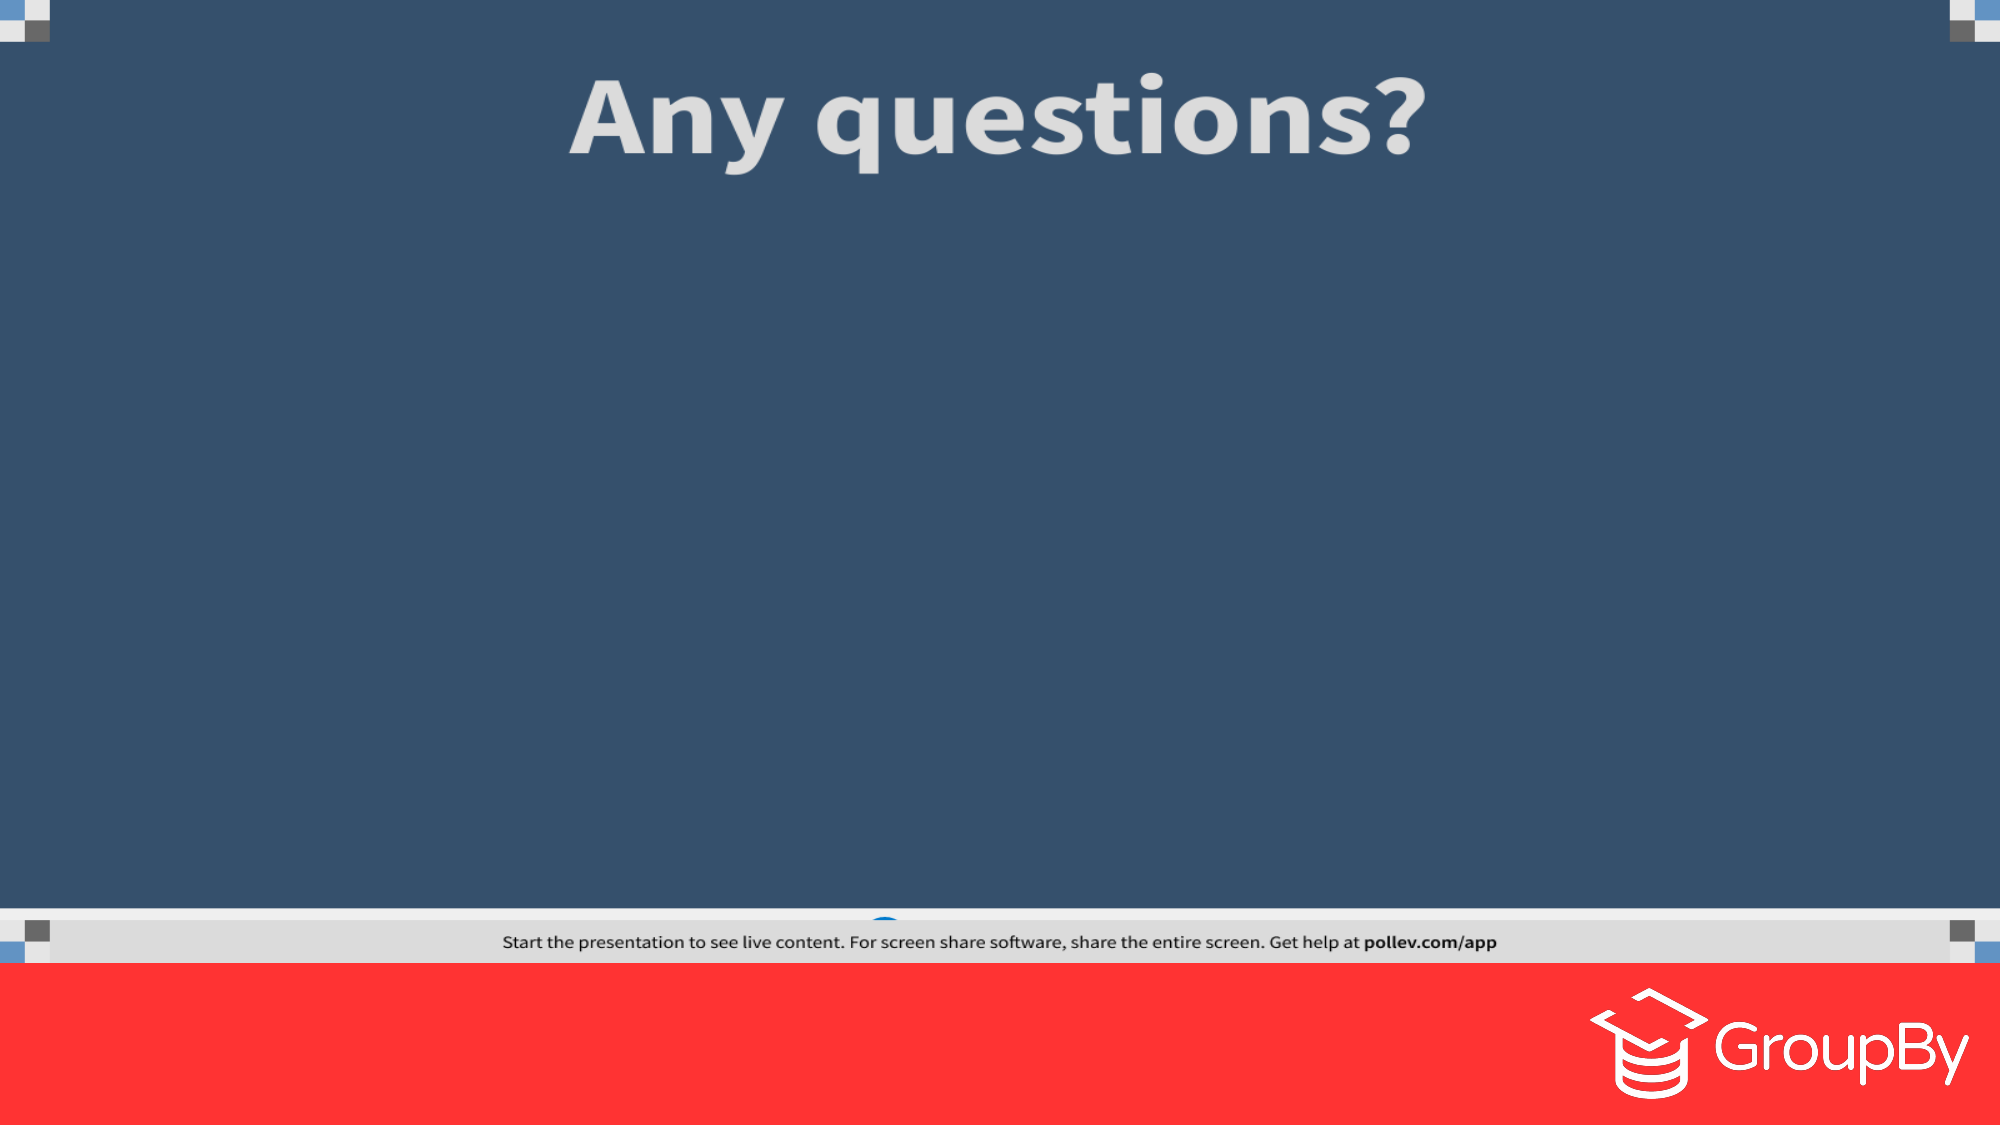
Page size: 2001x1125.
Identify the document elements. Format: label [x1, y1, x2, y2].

picture [1590, 988, 1969, 1099]
picture [0, 0, 2000, 963]
